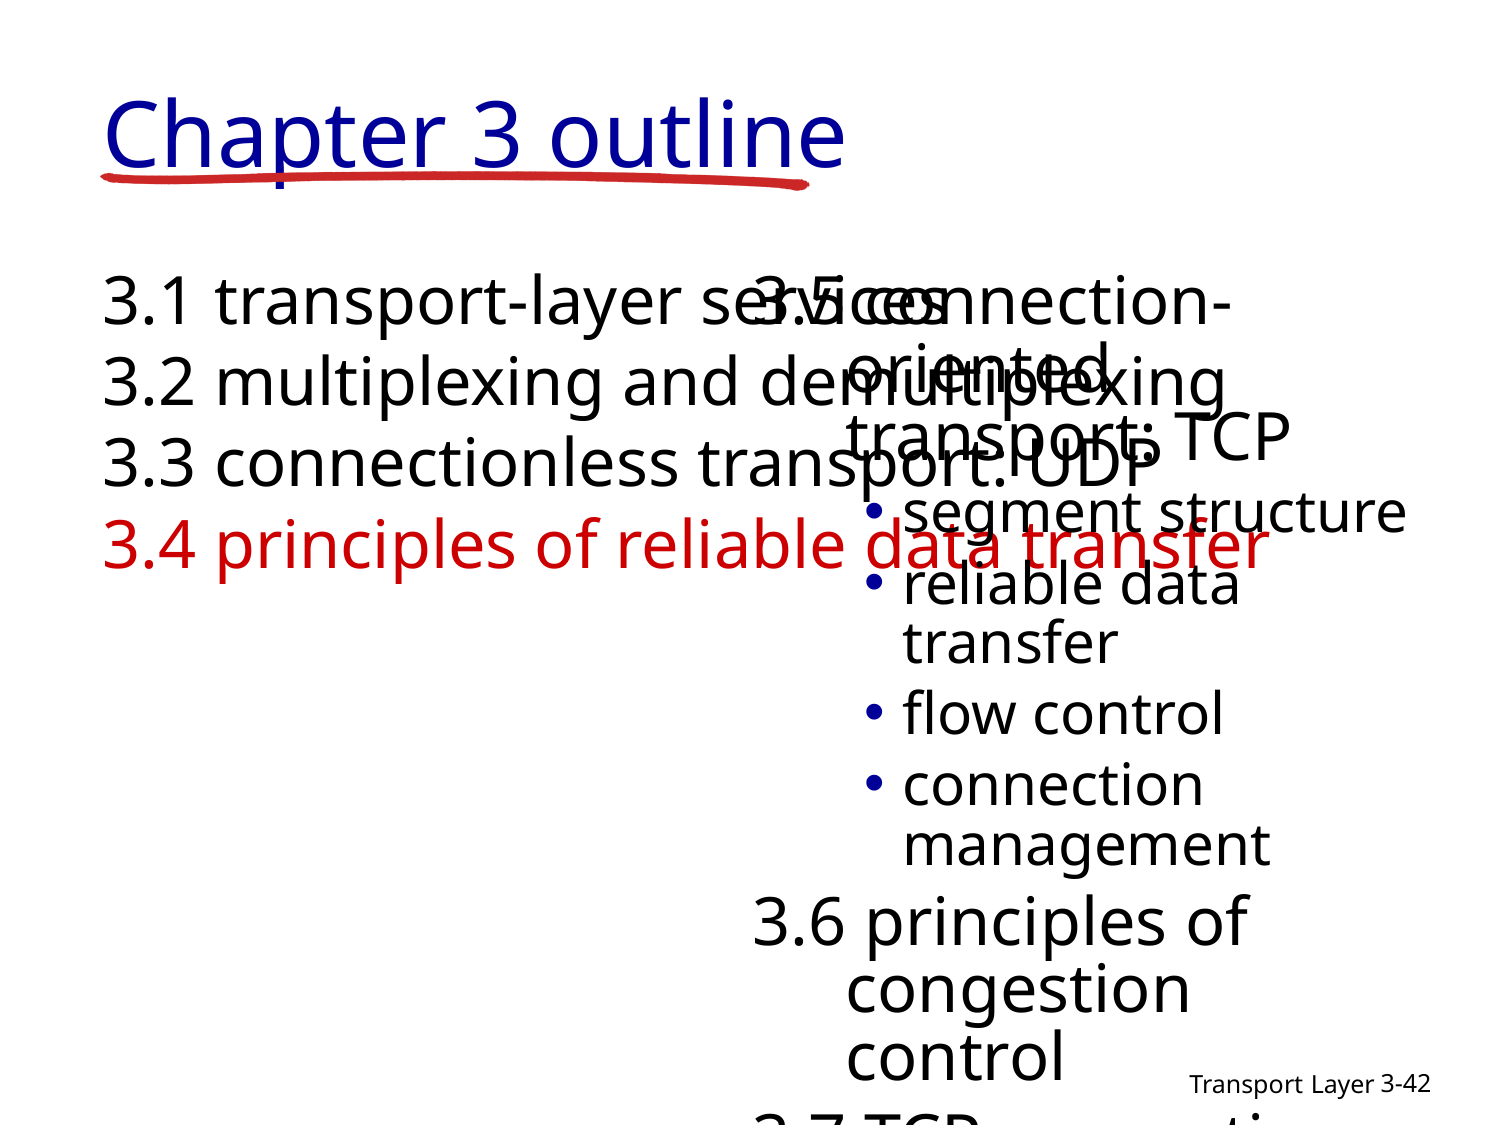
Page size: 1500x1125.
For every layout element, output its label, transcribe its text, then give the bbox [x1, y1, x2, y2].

list 3.1 transport-layer services 3.2 multiplexing and demultiplexing 3.3 connectionless transport: UDP 3.4 principles of reliable data transfer [87, 262, 737, 1025]
footer Transport Layer [914, 1057, 1390, 1105]
title Chapter 3 outline [87, 37, 1363, 225]
slide_number 3-42 [1365, 1060, 1477, 1106]
picture [97, 166, 818, 196]
list 3.5 connection-oriented transport: TCP segment structure reliable data transfer flow control connection management 3.6 principles of congestion control 3.7 TCP congestion control [737, 262, 1435, 1025]
